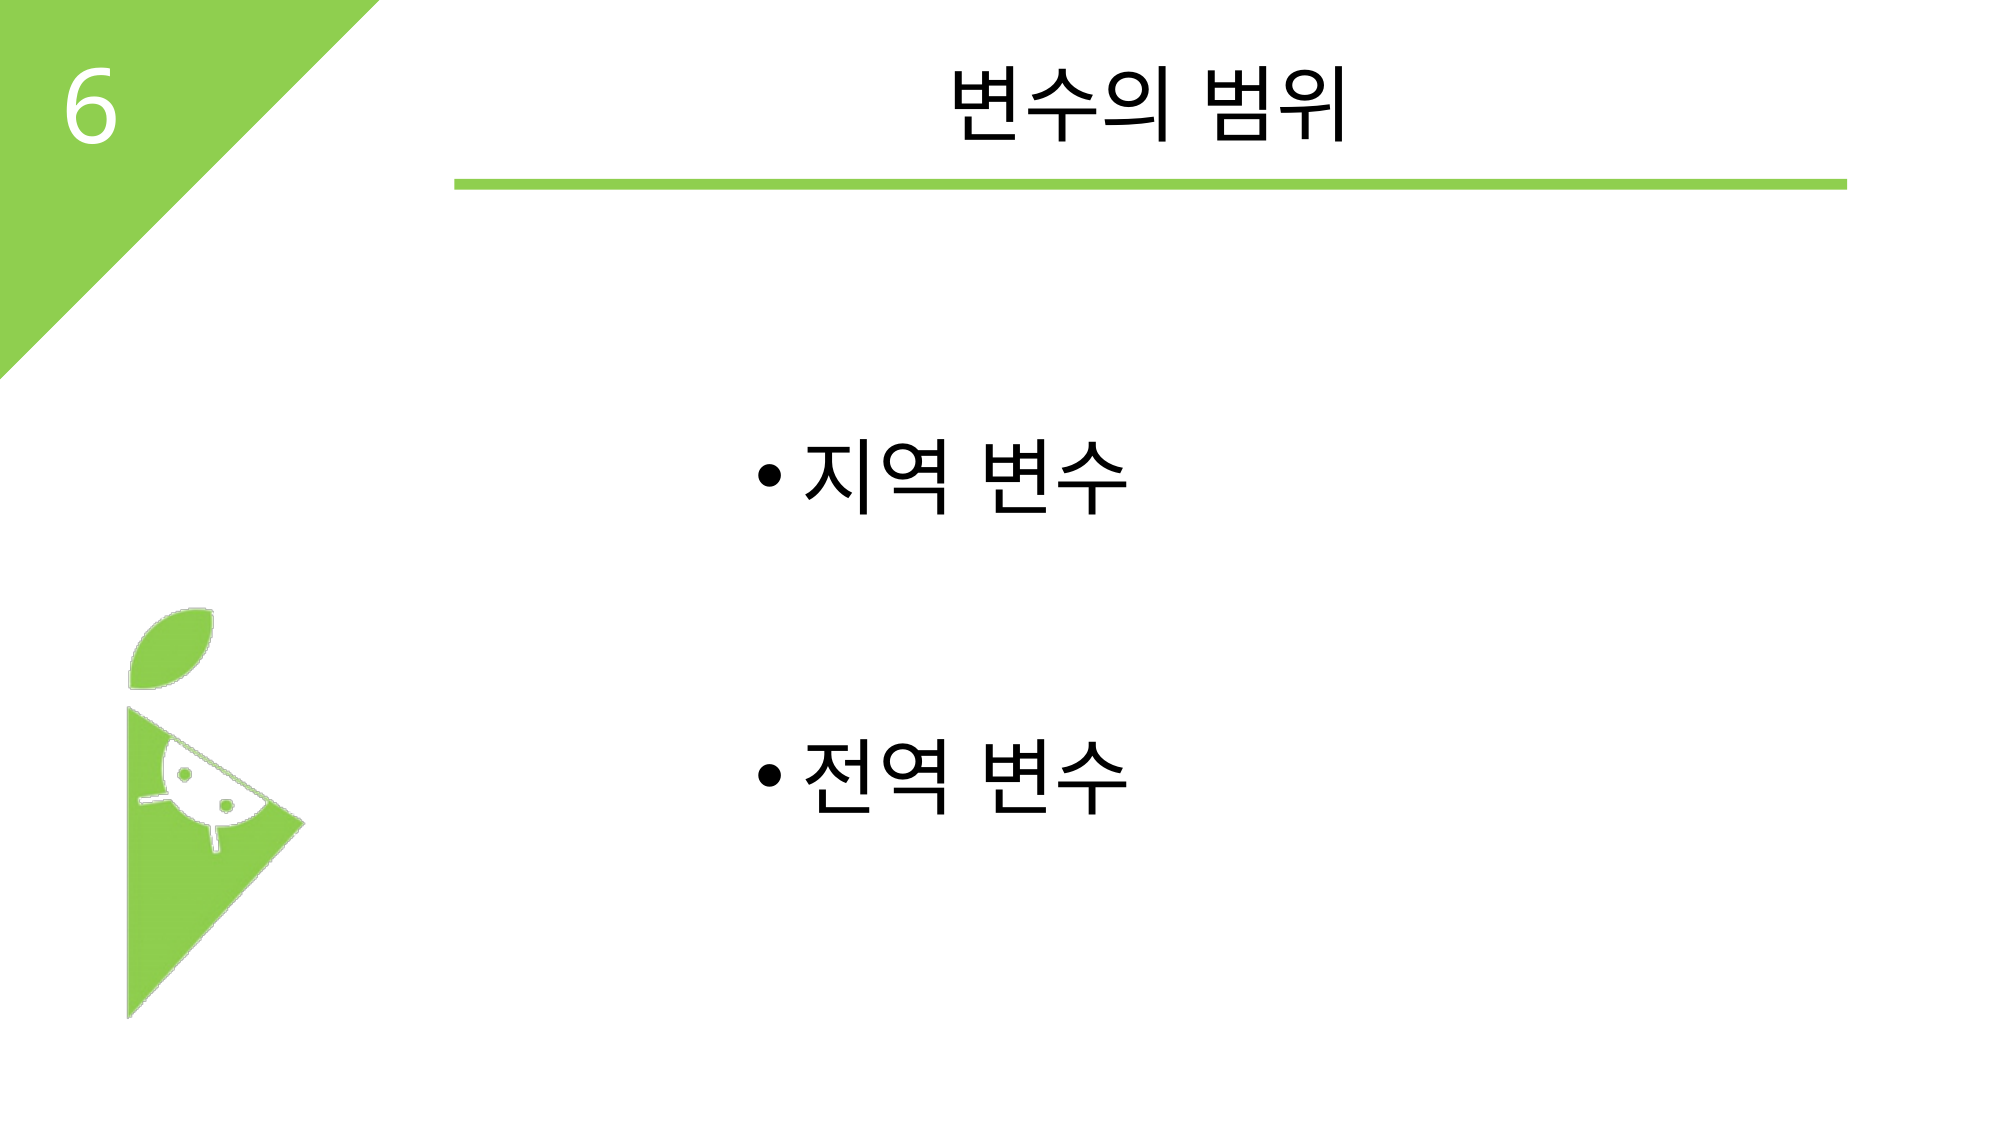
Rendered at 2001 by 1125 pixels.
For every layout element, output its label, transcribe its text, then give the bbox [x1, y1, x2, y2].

text_box 변수의 범위 [932, 44, 1369, 160]
text_box 6 [47, 32, 138, 172]
text_box 지역 변수 전역 변수 [740, 417, 1883, 833]
text_box [0, 0, 381, 381]
picture [118, 566, 365, 1030]
text_box [453, 178, 1848, 191]
